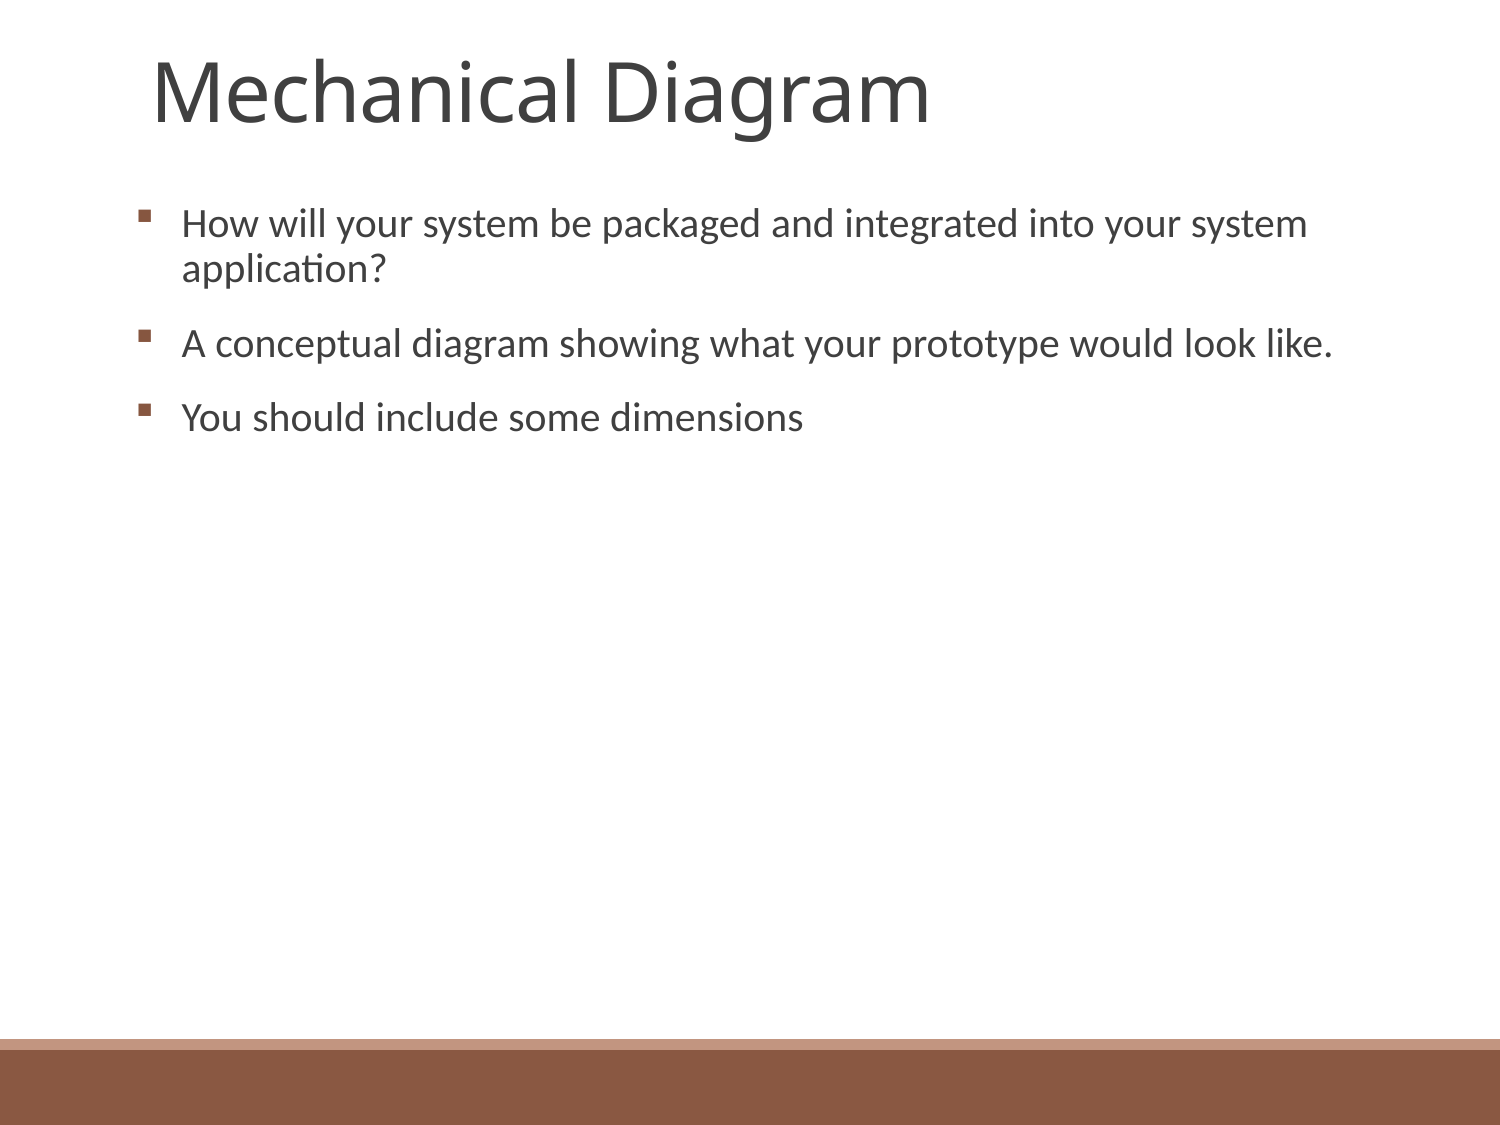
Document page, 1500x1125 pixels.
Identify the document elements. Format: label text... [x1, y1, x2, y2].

title Mechanical Diagram [135, 47, 1373, 158]
list How will your system be packaged and integrated into your system application? A conceptual diagram showing what your prototype would look like. You should include some dimensions [135, 194, 1373, 963]
